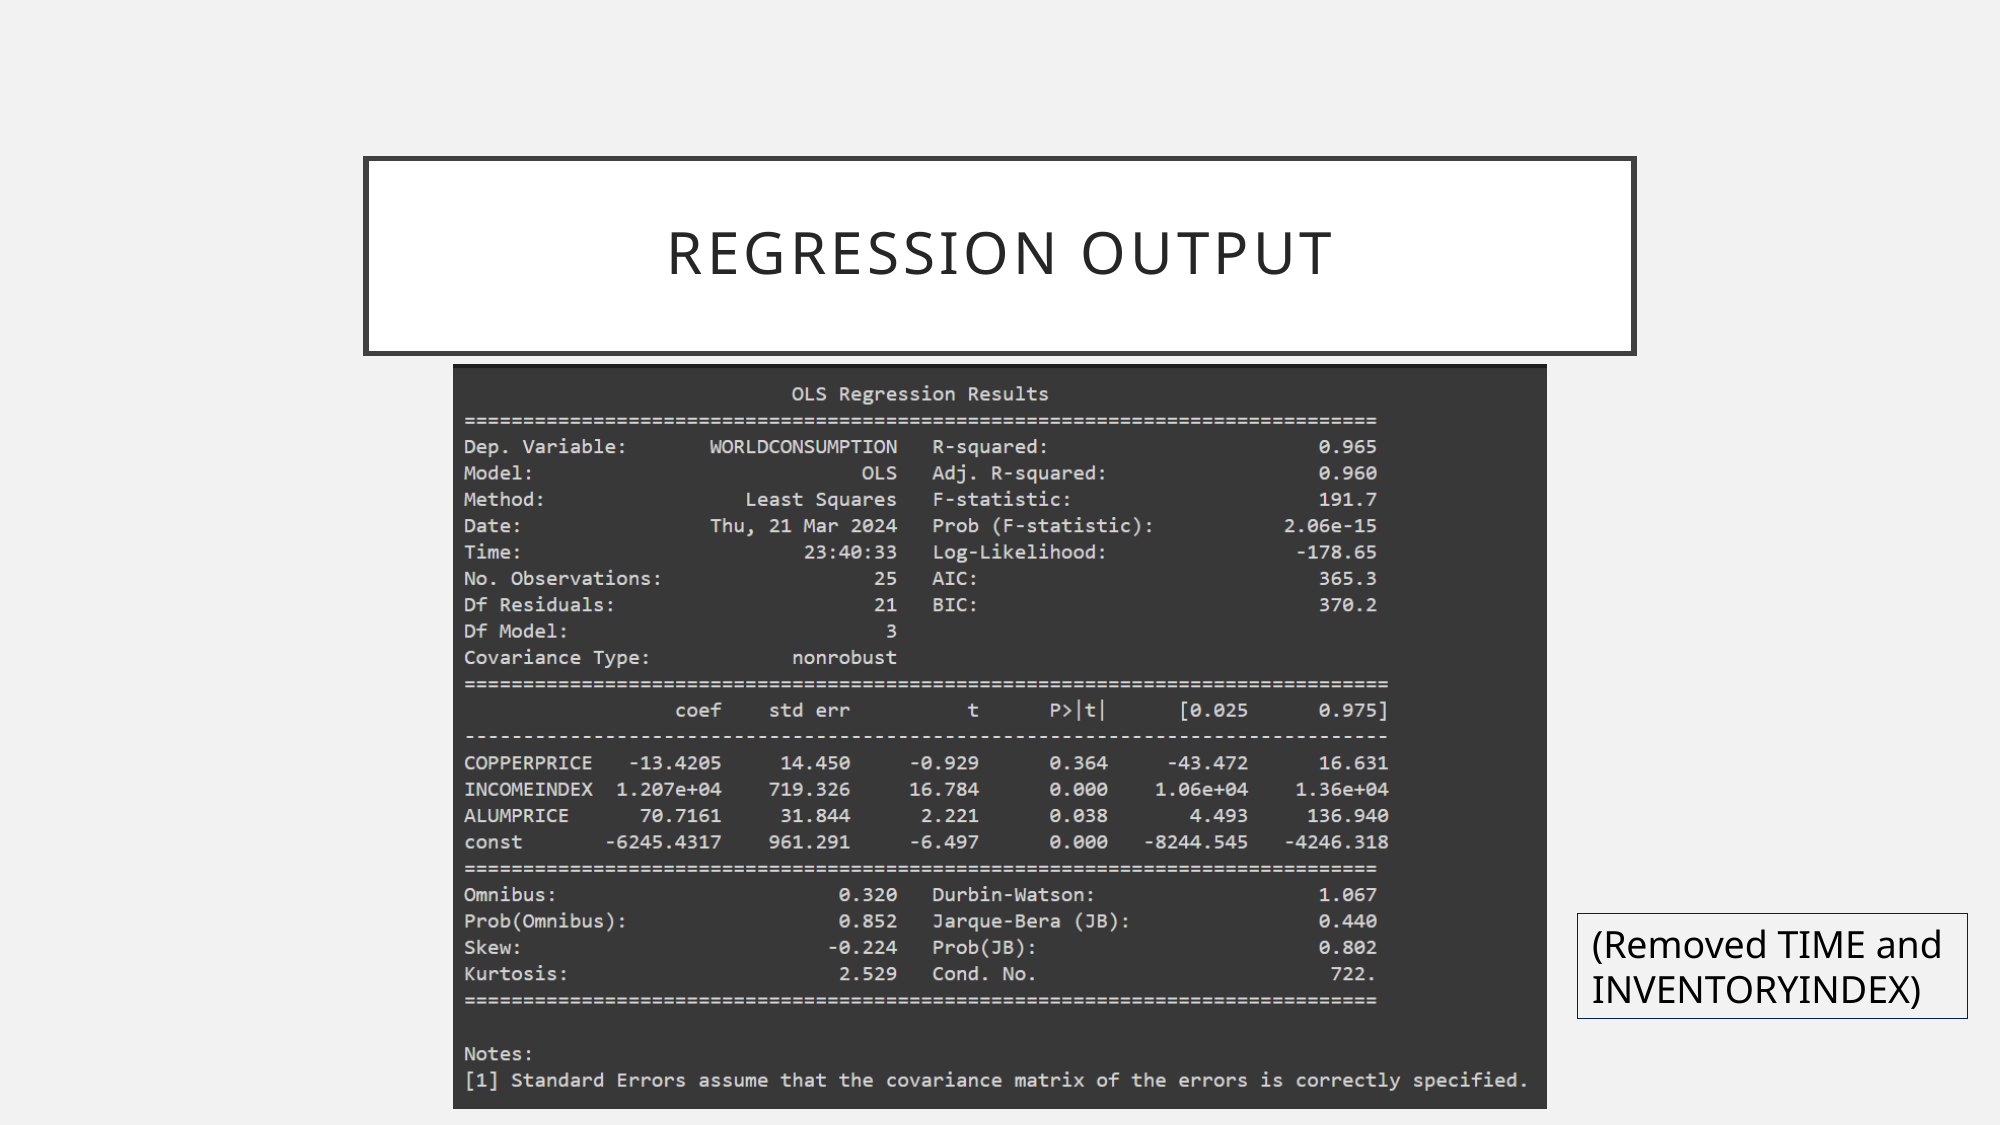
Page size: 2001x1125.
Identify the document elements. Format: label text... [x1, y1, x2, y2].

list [453, 364, 1547, 1109]
text_box (Removed TIME and INVENTORYINDEX) [1577, 913, 1968, 1019]
title Regression Output [363, 156, 1637, 356]
